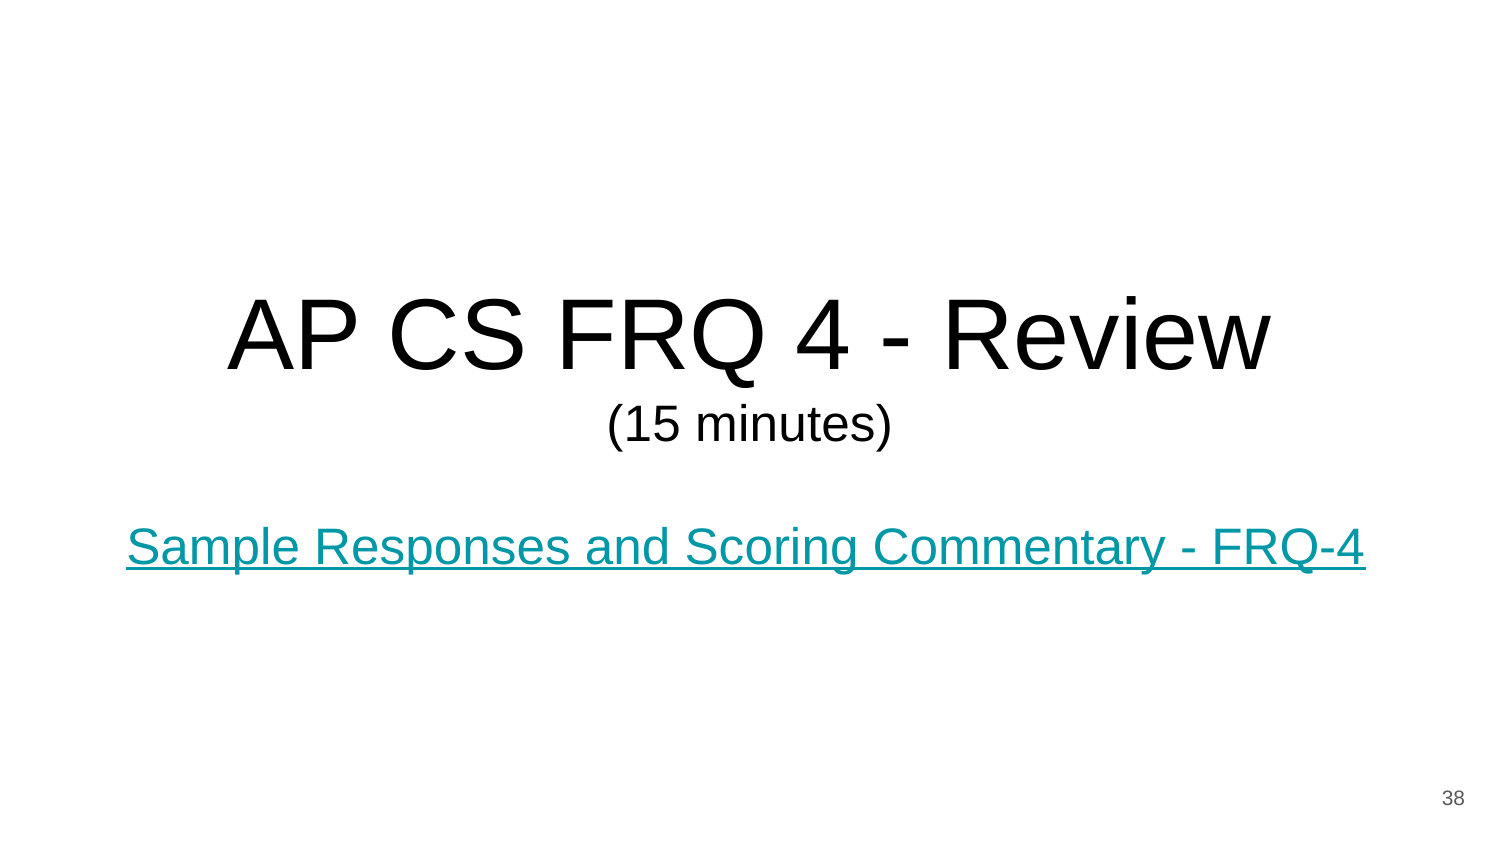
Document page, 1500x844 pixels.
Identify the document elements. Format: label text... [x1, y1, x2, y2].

slide_number ‹#› [1389, 764, 1480, 830]
title AP CS FRQ 4 - Review (15 minutes) Sample Responses and Scoring Commentary - FRQ-4 [51, 253, 1449, 591]
